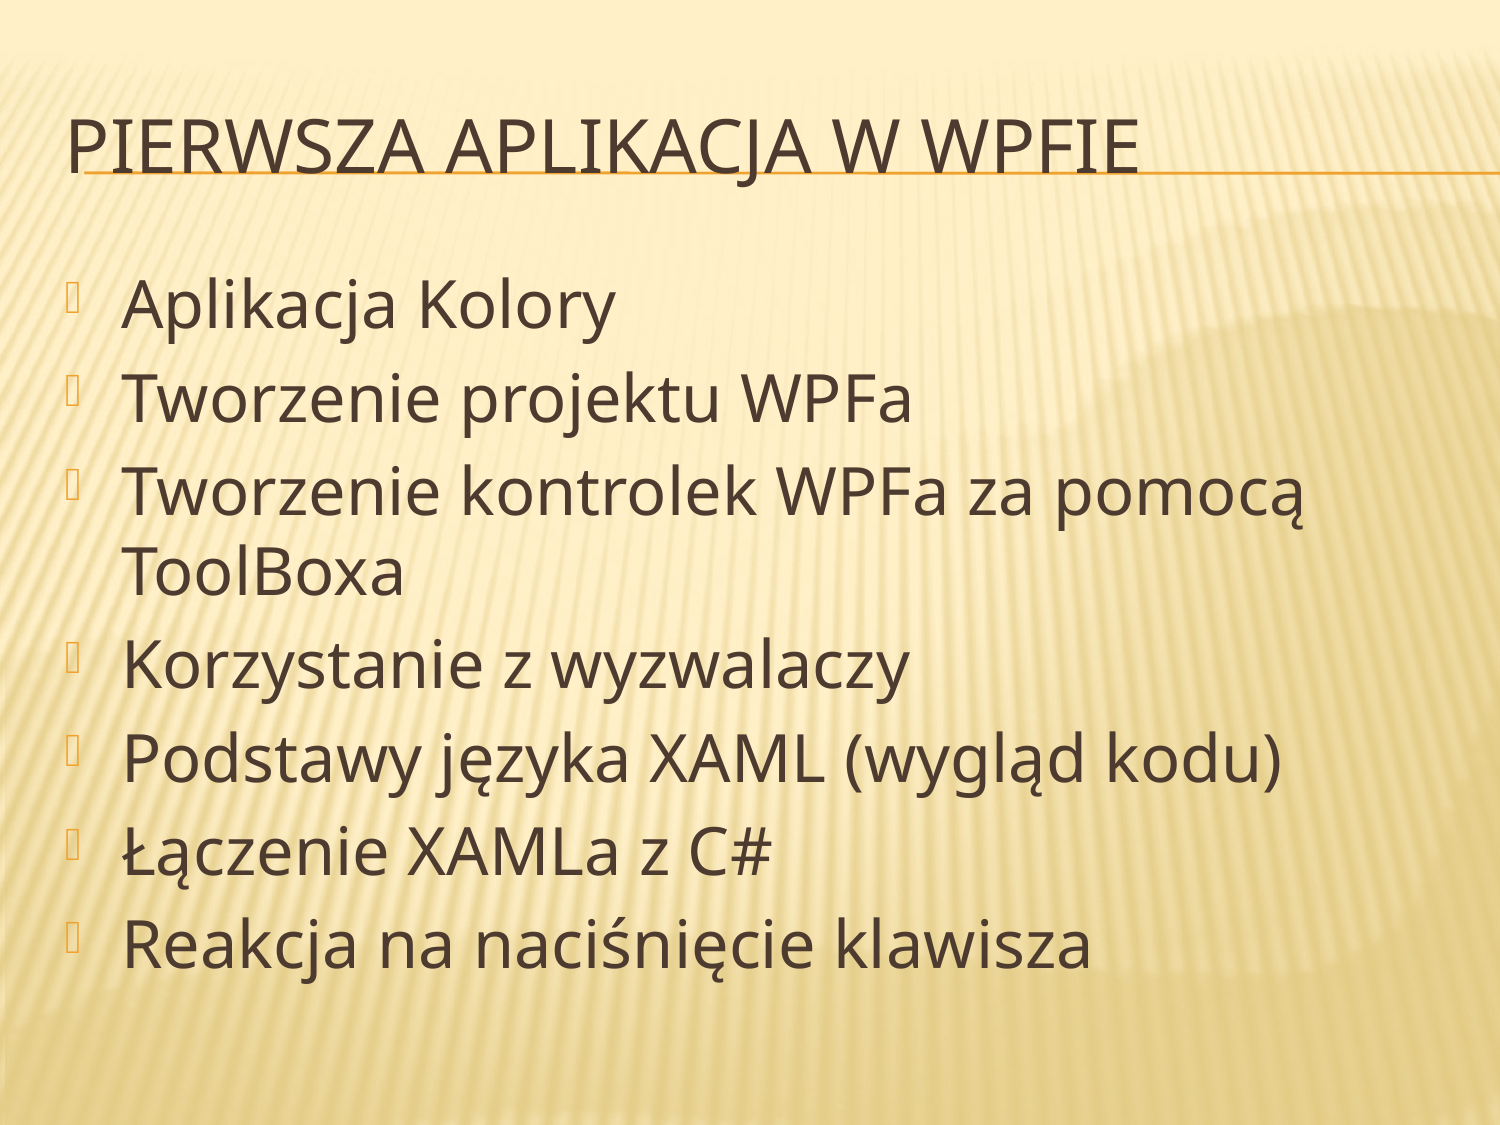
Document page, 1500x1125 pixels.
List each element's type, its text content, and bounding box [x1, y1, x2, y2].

title Pierwsza aplikacja w wpfie [50, 75, 1475, 213]
list Aplikacja Kolory Tworzenie projektu WPFa Tworzenie kontrolek WPFa za pomocą ToolBoxa Korzystanie z wyzwalaczy Podstawy języka XAML (wygląd kodu) Łączenie XAMLa z C# Reakcja na naciśnięcie klawisza [50, 254, 1475, 998]
